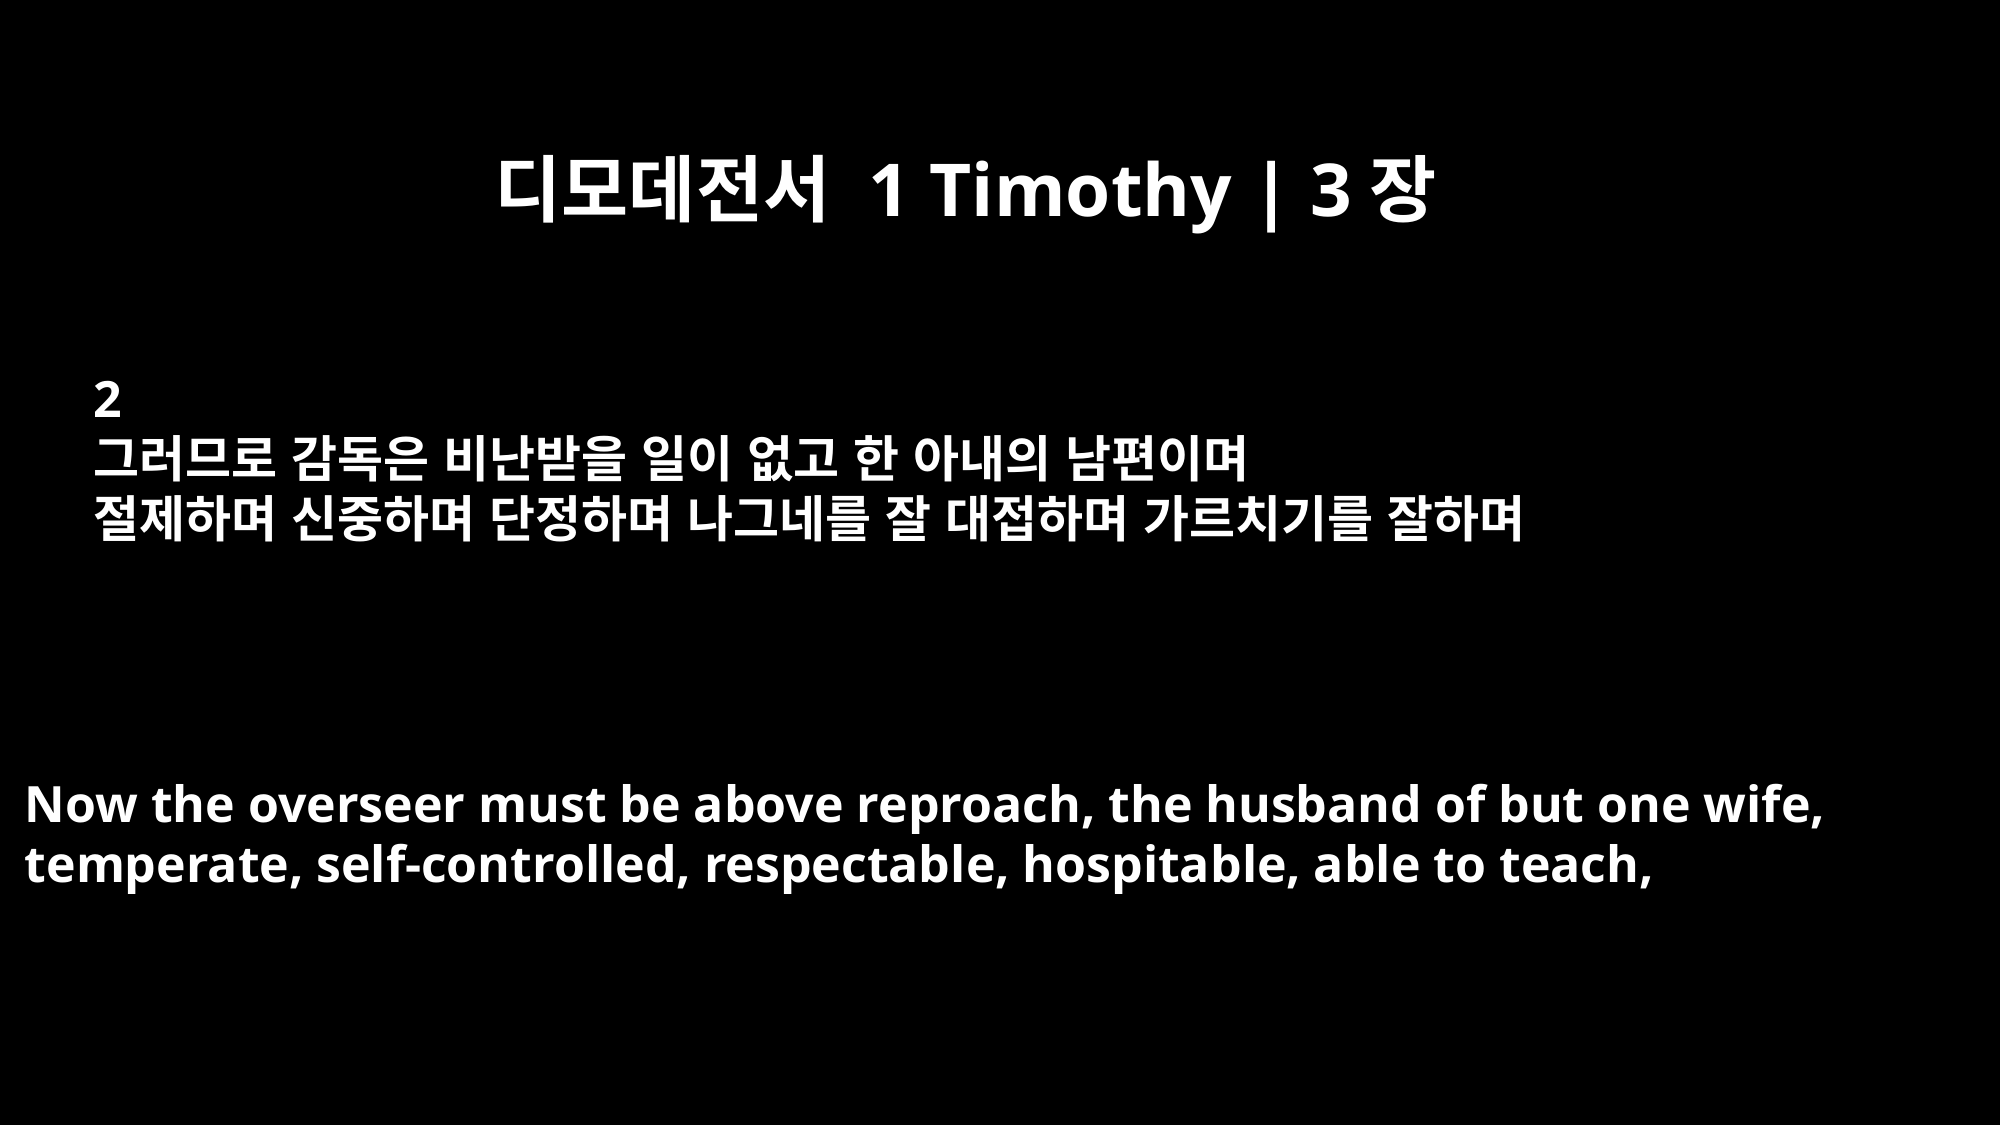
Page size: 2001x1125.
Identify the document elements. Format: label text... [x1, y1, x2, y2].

text_box 2 그러므로 감독은 비난받을 일이 없고 한 아내의 남편이며 절제하며 신중하며 단정하며 나그네를 잘 대접하며 가르치기를 잘하며 [79, 359, 1541, 555]
text_box 디모데전서 1 Timothy | 3장 [479, 136, 1453, 239]
text_box Now the overseer must be above reproach, the husband of but one wife, temperate, self-controlled, respectable, hospitable, able to teach, [10, 764, 1841, 900]
